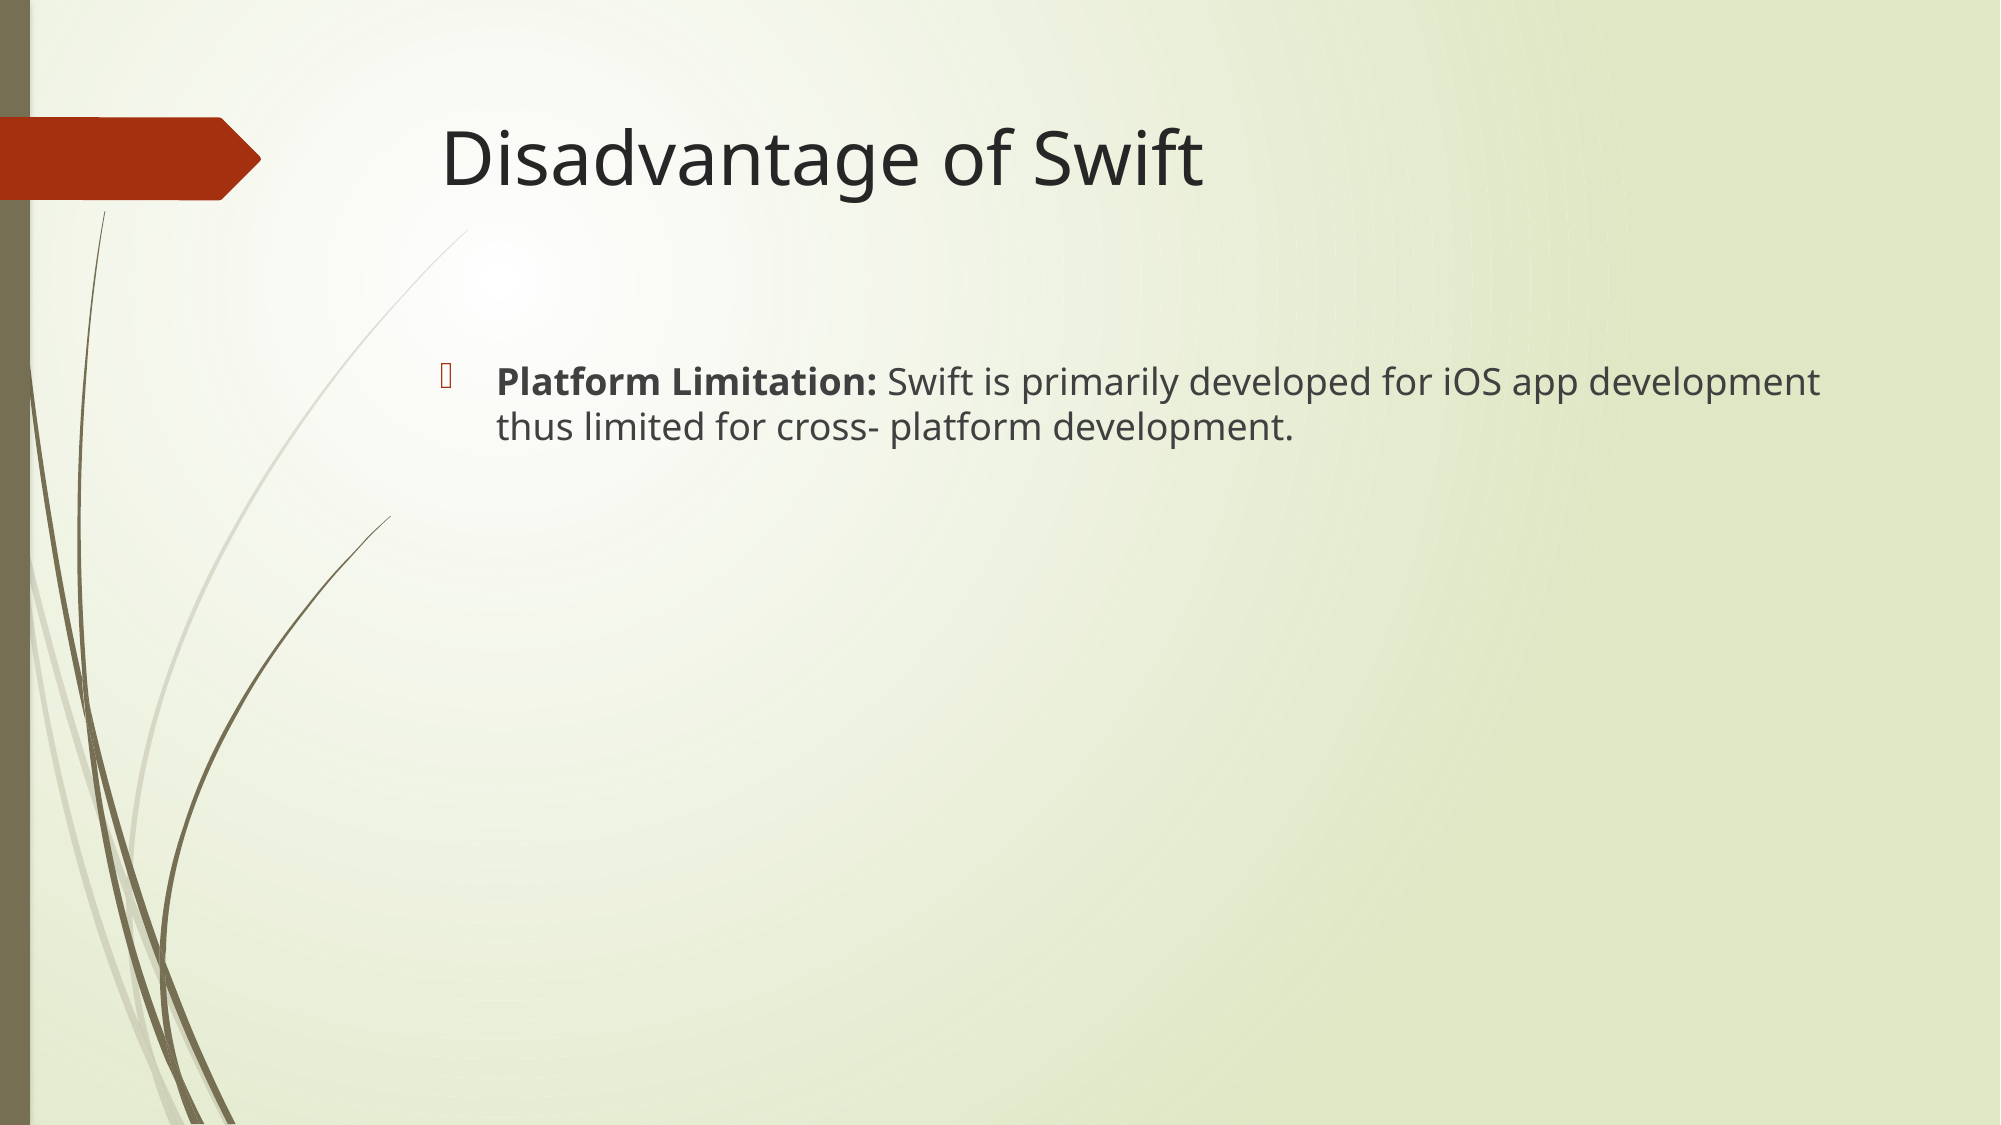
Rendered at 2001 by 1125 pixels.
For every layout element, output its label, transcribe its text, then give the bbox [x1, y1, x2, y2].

list Platform Limitation: Swift is primarily developed for iOS app development thus limited for cross- platform development. [424, 350, 1888, 970]
title Disadvantage of Swift [425, 102, 1888, 313]
